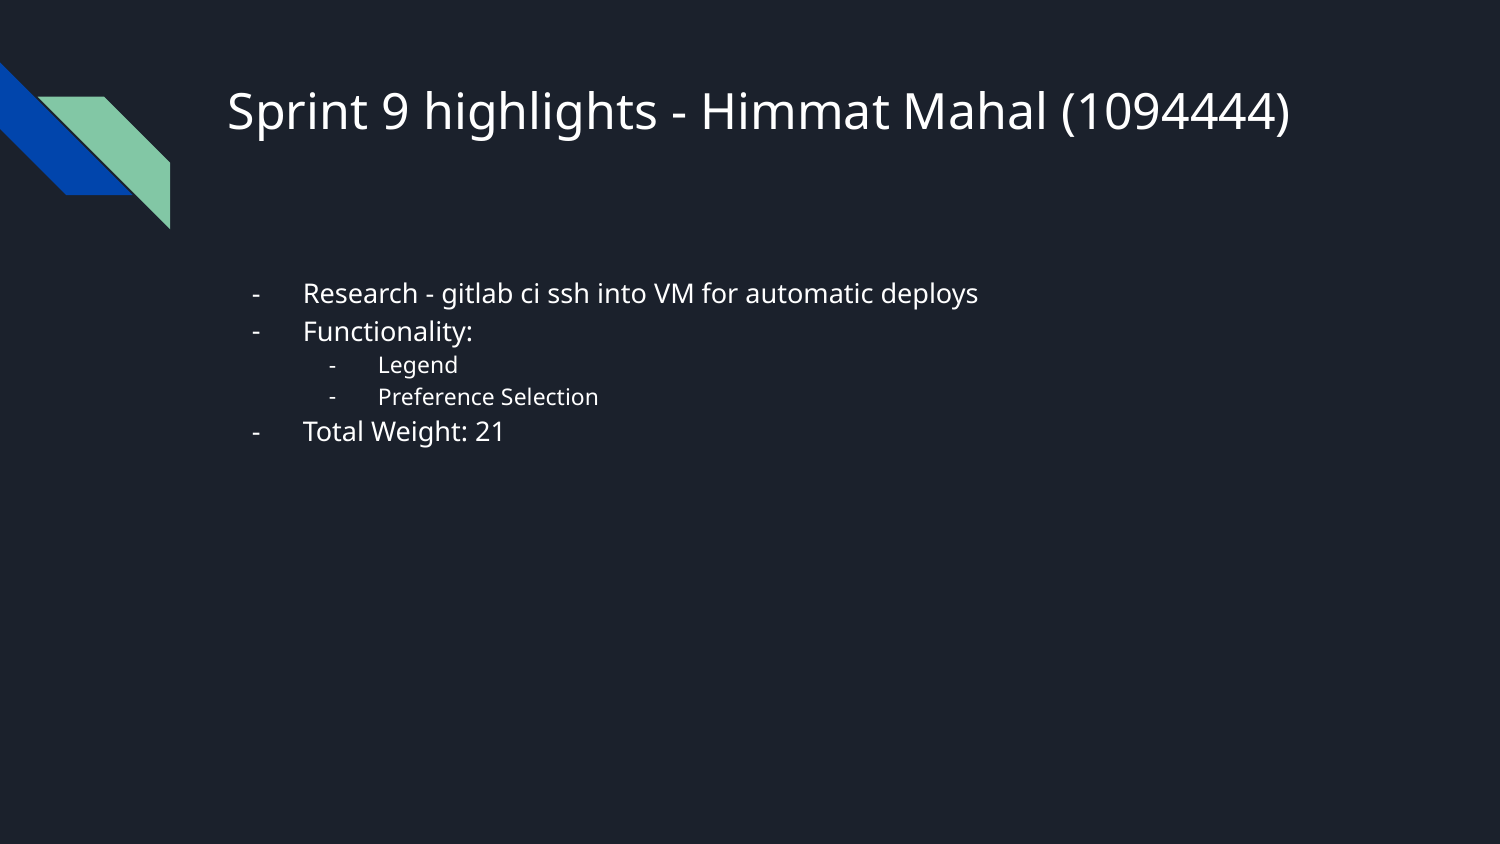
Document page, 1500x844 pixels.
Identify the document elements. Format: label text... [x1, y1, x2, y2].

list Research - gitlab ci ssh into VM for automatic deploys Functionality: Legend Preference Selection Total Weight: 21 [212, 257, 1368, 735]
title Sprint 9 highlights - Himmat Mahal (1094444) [212, 64, 1368, 215]
